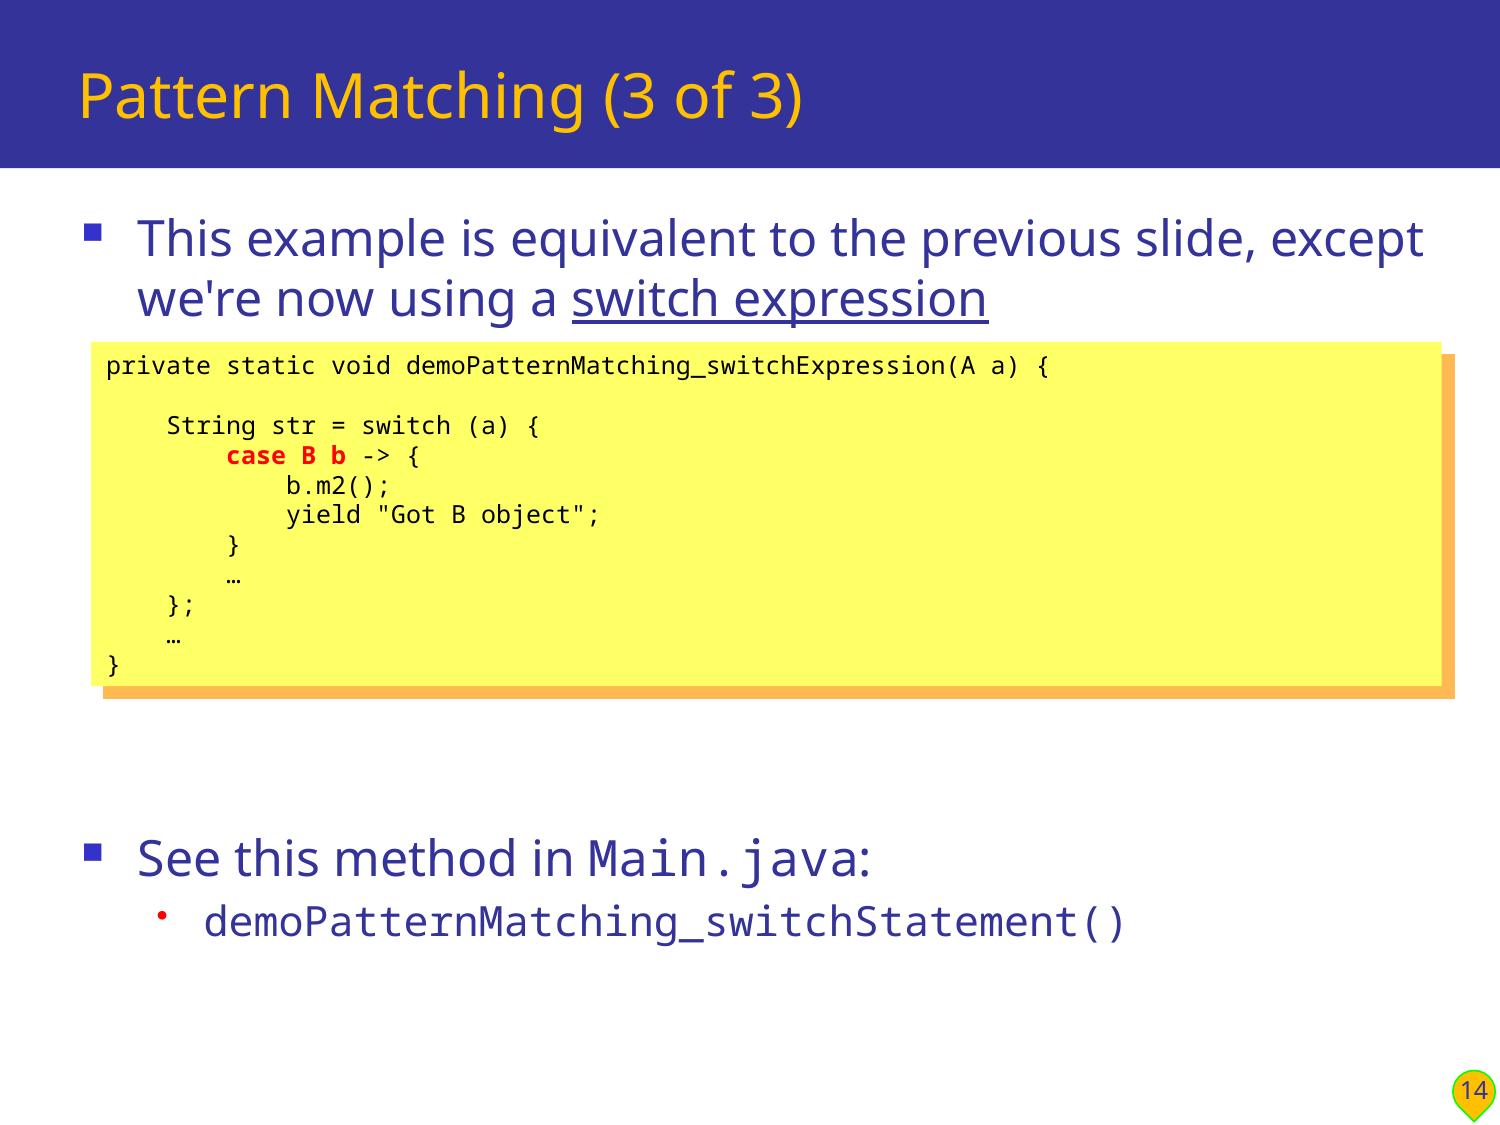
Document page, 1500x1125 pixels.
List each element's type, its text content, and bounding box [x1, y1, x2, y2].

list This example is equivalent to the previous slide, except we're now using a switch expression See this method in Main.java: demoPatternMatching_switchStatement() [66, 198, 1493, 1009]
text_box private static void demoPatternMatching_switchExpression(A a) { String str = switch (a) { case B b -> { b.m2(); yield "Got B object"; } … }; … } [91, 341, 1442, 687]
title Pattern Matching (3 of 3) [61, 24, 1465, 139]
footer 14 [1431, 1040, 1500, 1117]
